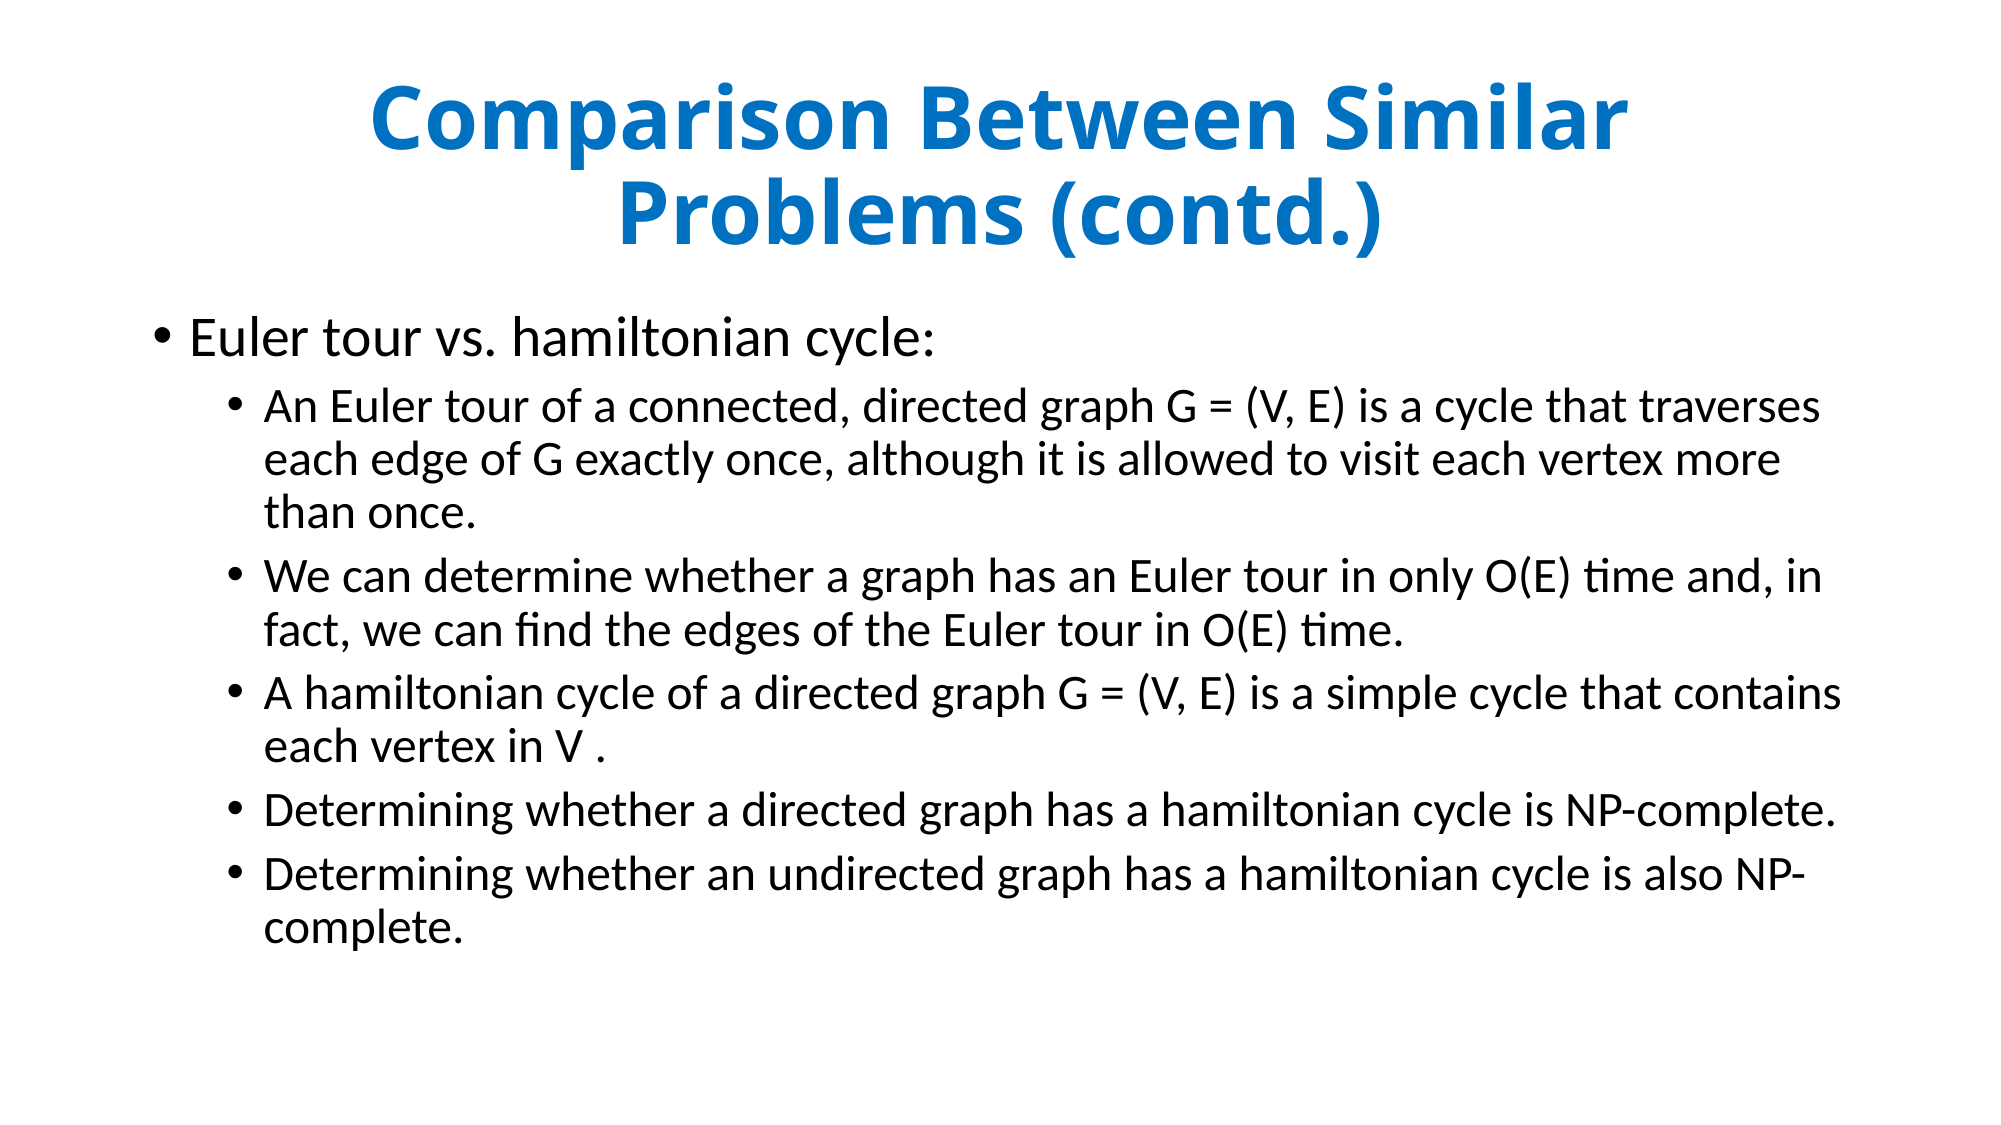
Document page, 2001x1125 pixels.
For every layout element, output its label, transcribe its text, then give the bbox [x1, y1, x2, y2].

list Euler tour vs. hamiltonian cycle: An Euler tour of a connected, directed graph G = (V, E) is a cycle that traverses each edge of G exactly once, although it is allowed to visit each vertex more than once. We can determine whether a graph has an Euler tour in only O(E) time and, in fact, we can find the edges of the Euler tour in O(E) time. A hamiltonian cycle of a directed graph G = (V, E) is a simple cycle that contains each vertex in V . Determining whether a directed graph has a hamiltonian cycle is NP-complete. Determining whether an undirected graph has a hamiltonian cycle is also NP-complete. [137, 299, 1863, 1014]
title Comparison Between Similar Problems (contd.) [137, 59, 1863, 278]
